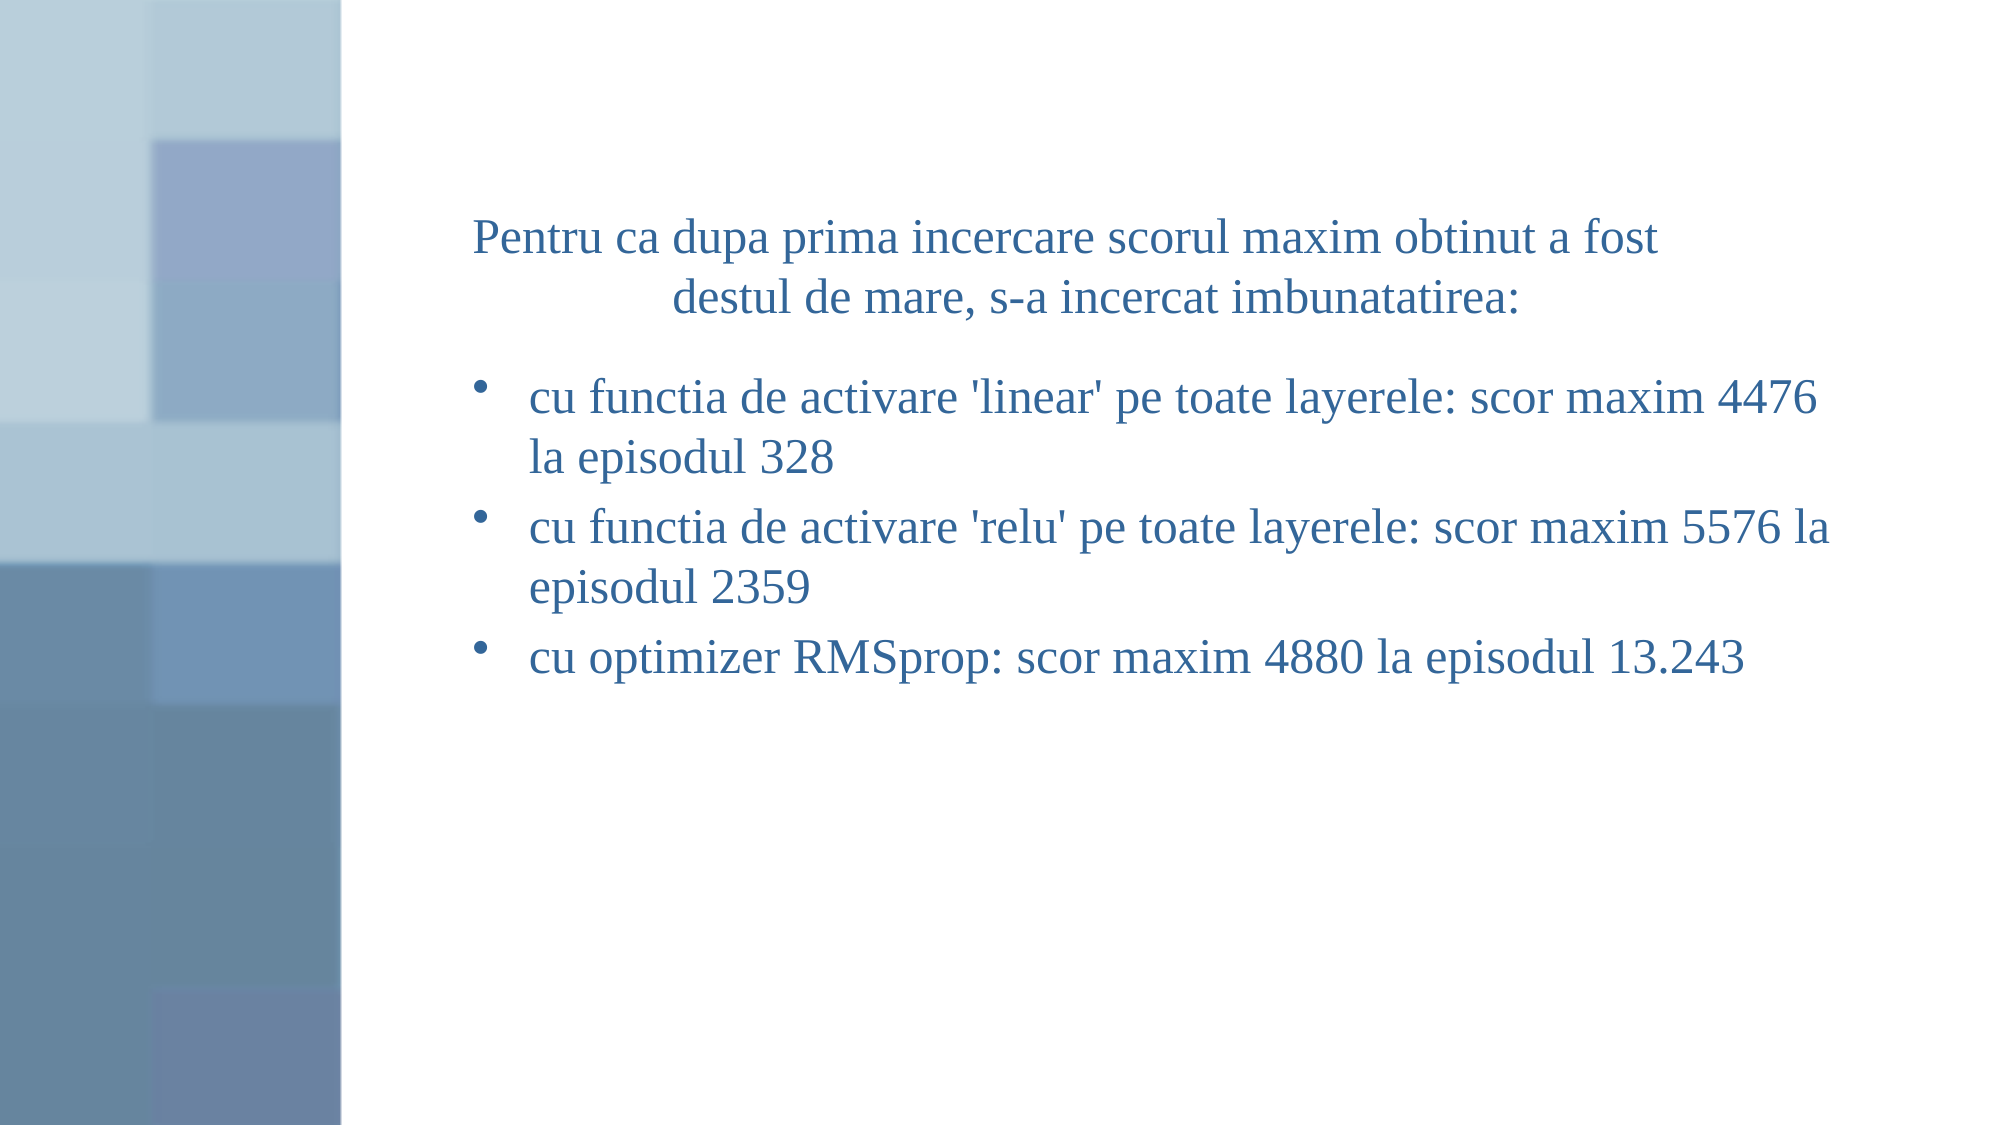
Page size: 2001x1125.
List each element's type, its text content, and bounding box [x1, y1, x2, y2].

picture [0, 0, 2001, 1125]
list Pentru ca dupa prima incercare scorul maxim obtinut a fost destul de mare, s-a incercat imbunatatirea: cu functia de activare 'linear' pe toate layerele: scor maxim 4476 la episodul 328 cu functia de activare 'relu' pe toate layerele: scor maxim 5576 la episodul 2359 cu optimizer RMSprop: scor maxim 4880 la episodul 13.243 [457, 196, 1858, 1113]
